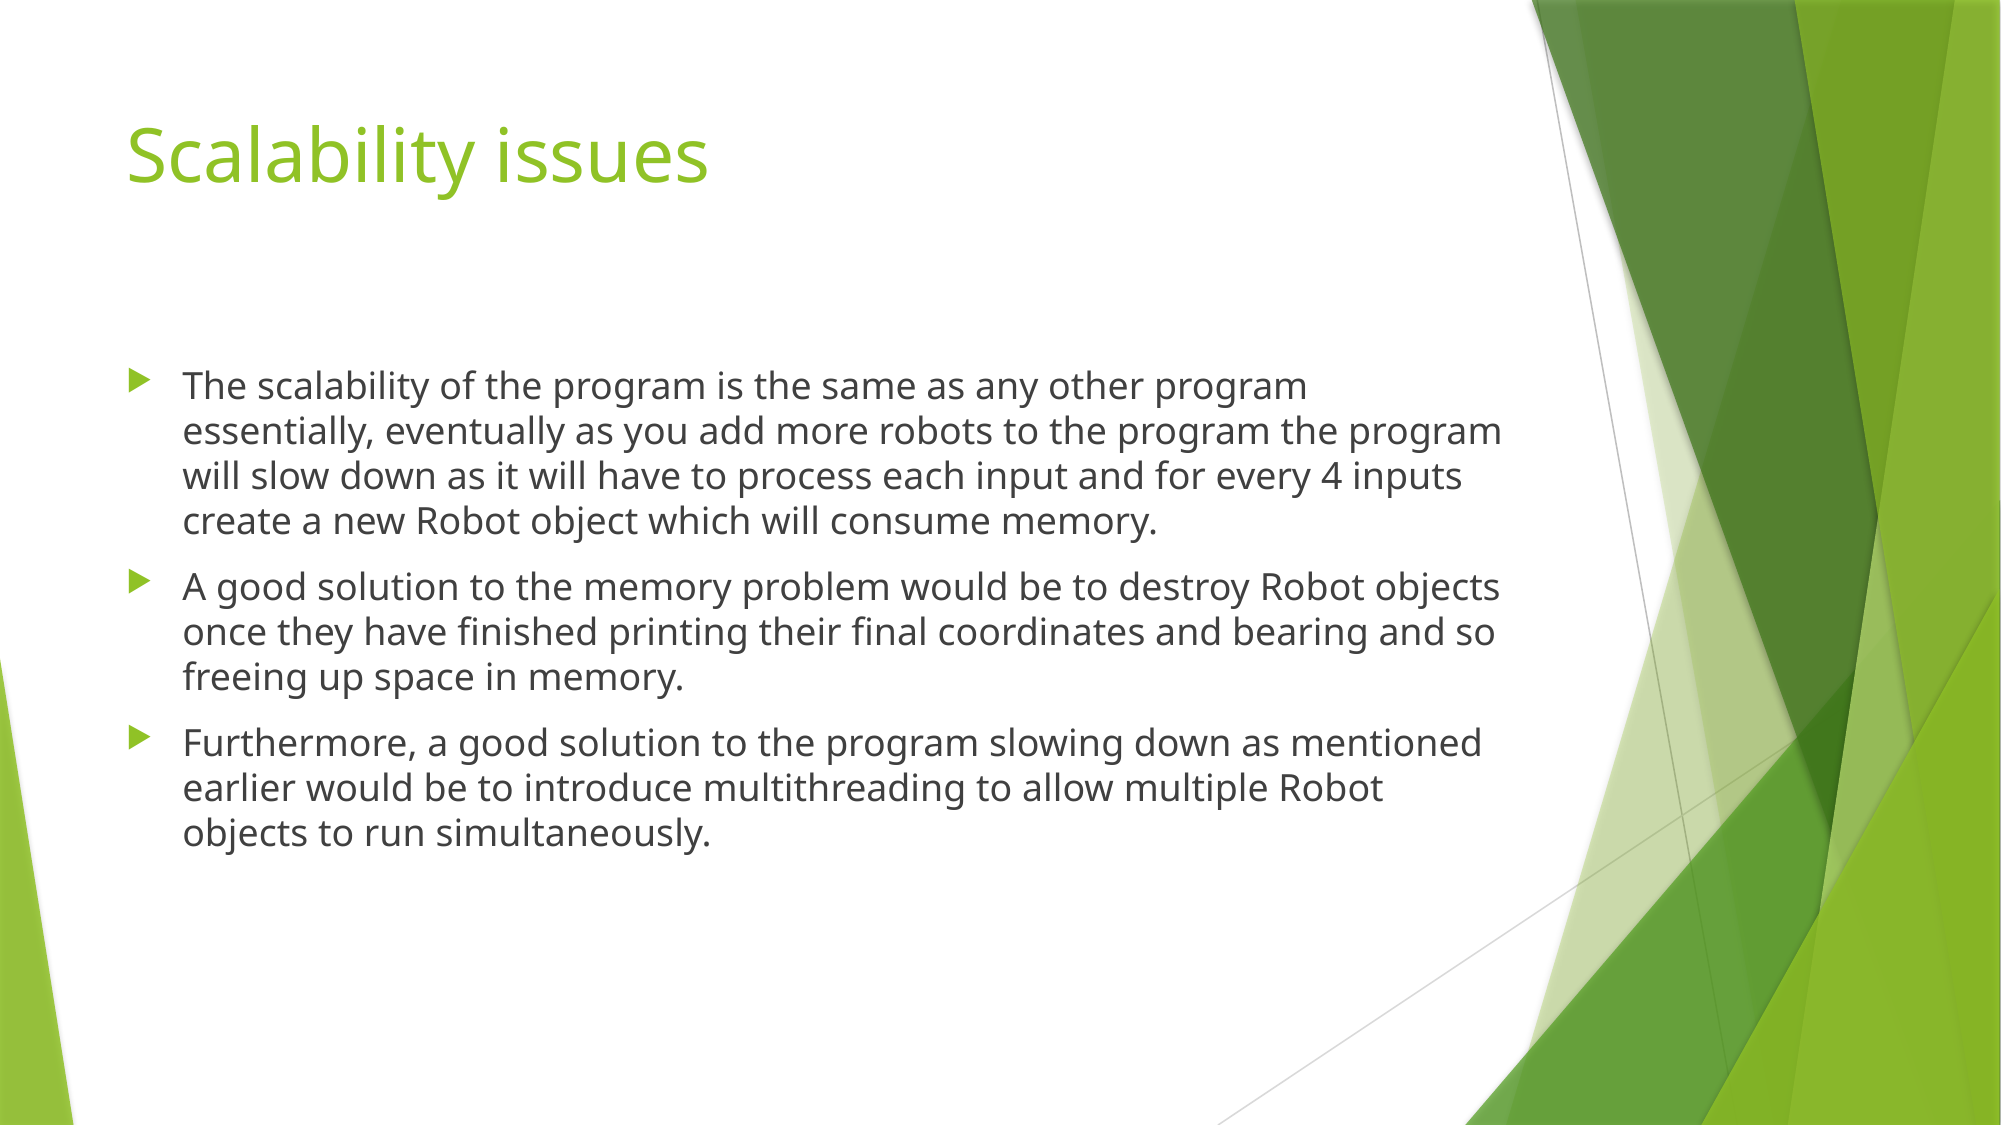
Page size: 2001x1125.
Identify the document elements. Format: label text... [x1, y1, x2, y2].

list The scalability of the program is the same as any other program essentially, eventually as you add more robots to the program the program will slow down as it will have to process each input and for every 4 inputs create a new Robot object which will consume memory. A good solution to the memory problem would be to destroy Robot objects once they have finished printing their final coordinates and bearing and so freeing up space in memory. Furthermore, a good solution to the program slowing down as mentioned earlier would be to introduce multithreading to allow multiple Robot objects to run simultaneously. [111, 354, 1522, 992]
title Scalability issues [111, 99, 1522, 317]
